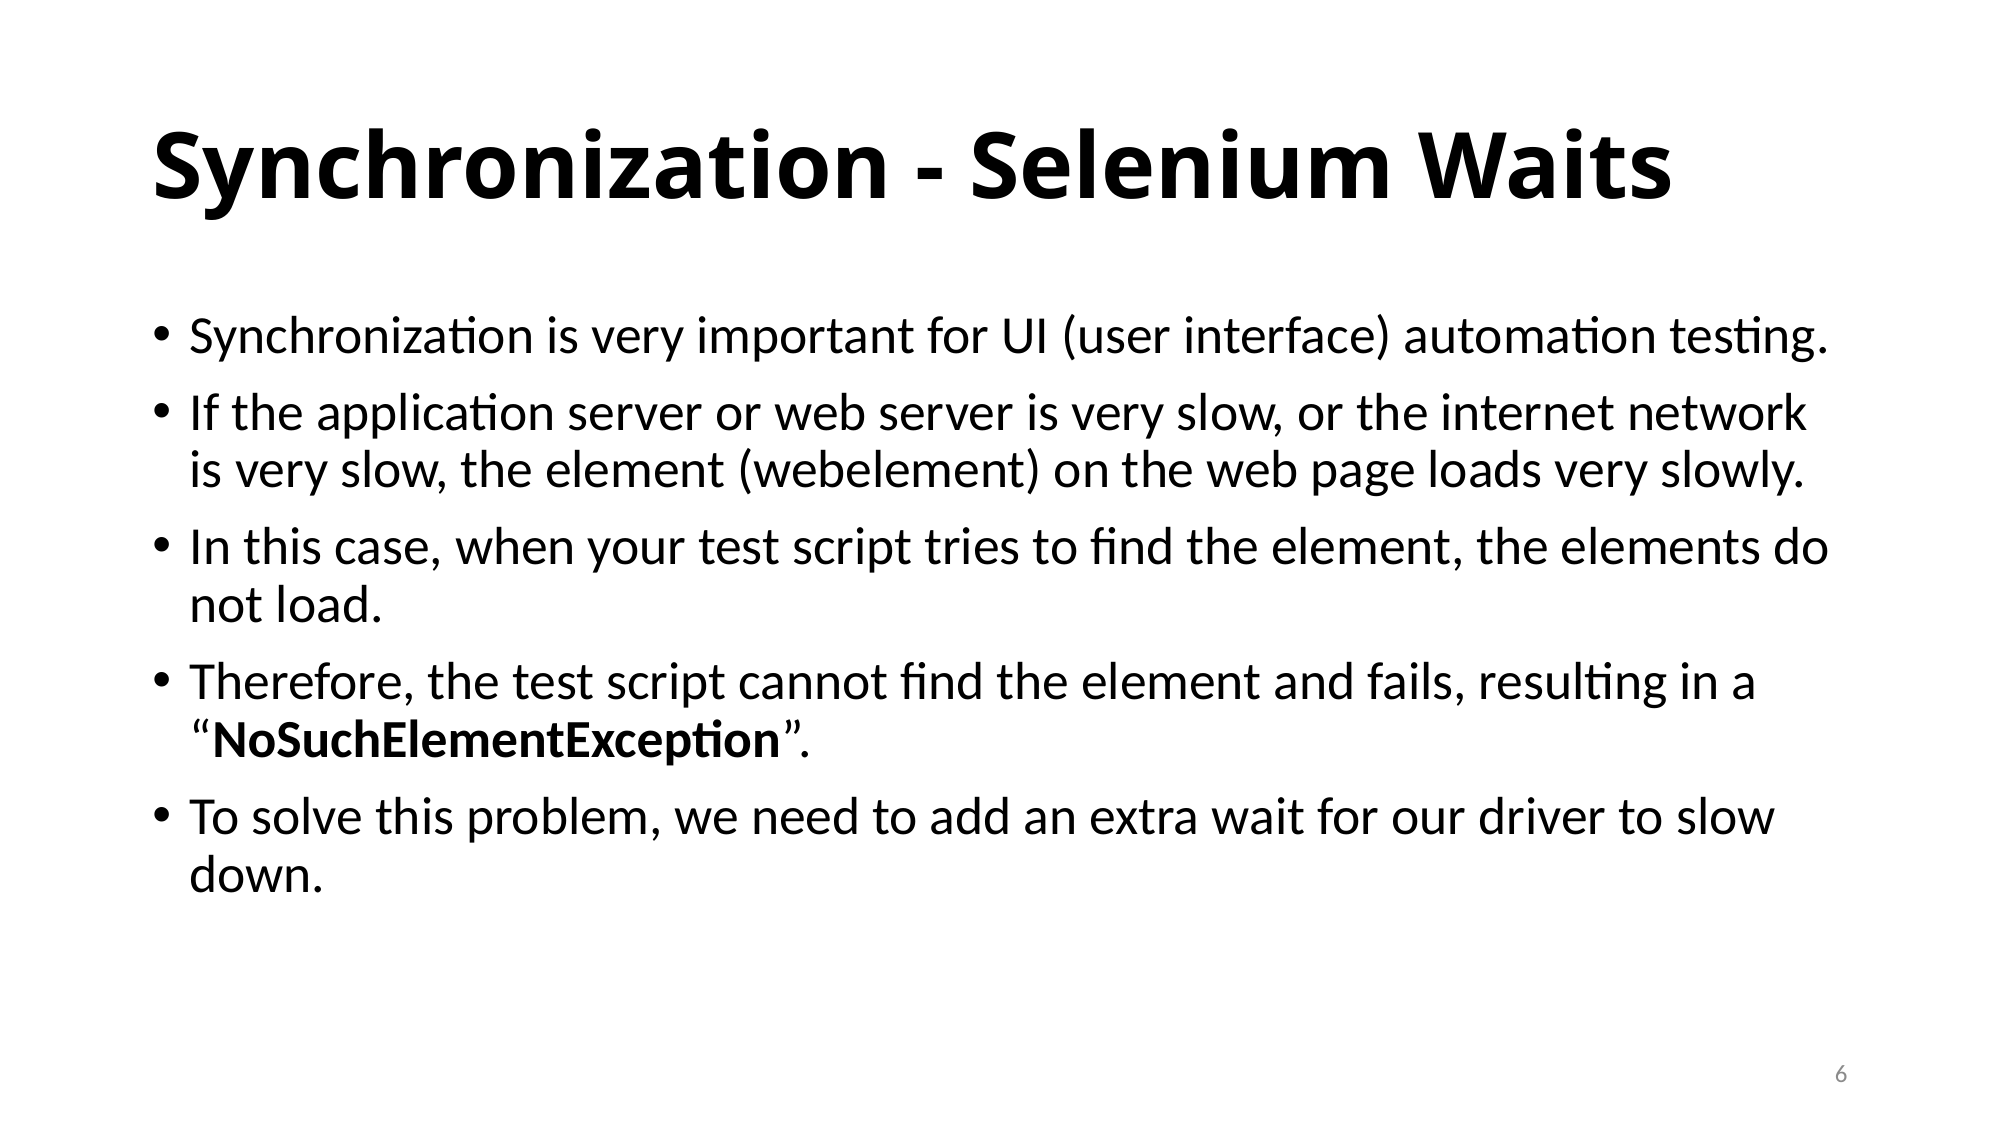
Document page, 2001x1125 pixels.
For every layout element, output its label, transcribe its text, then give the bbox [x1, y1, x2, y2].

list Synchronization is very important for UI (user interface) automation testing. If the application server or web server is very slow, or the internet network is very slow, the element (webelement) on the web page loads very slowly. In this case, when your test script tries to find the element, the elements do not load. Therefore, the test script cannot find the element and fails, resulting in a “NoSuchElementException”. To solve this problem, we need to add an extra wait for our driver to slow down. [137, 299, 1863, 1014]
title Synchronization - Selenium Waits [137, 59, 1863, 278]
slide_number 6 [1412, 1042, 1863, 1103]
